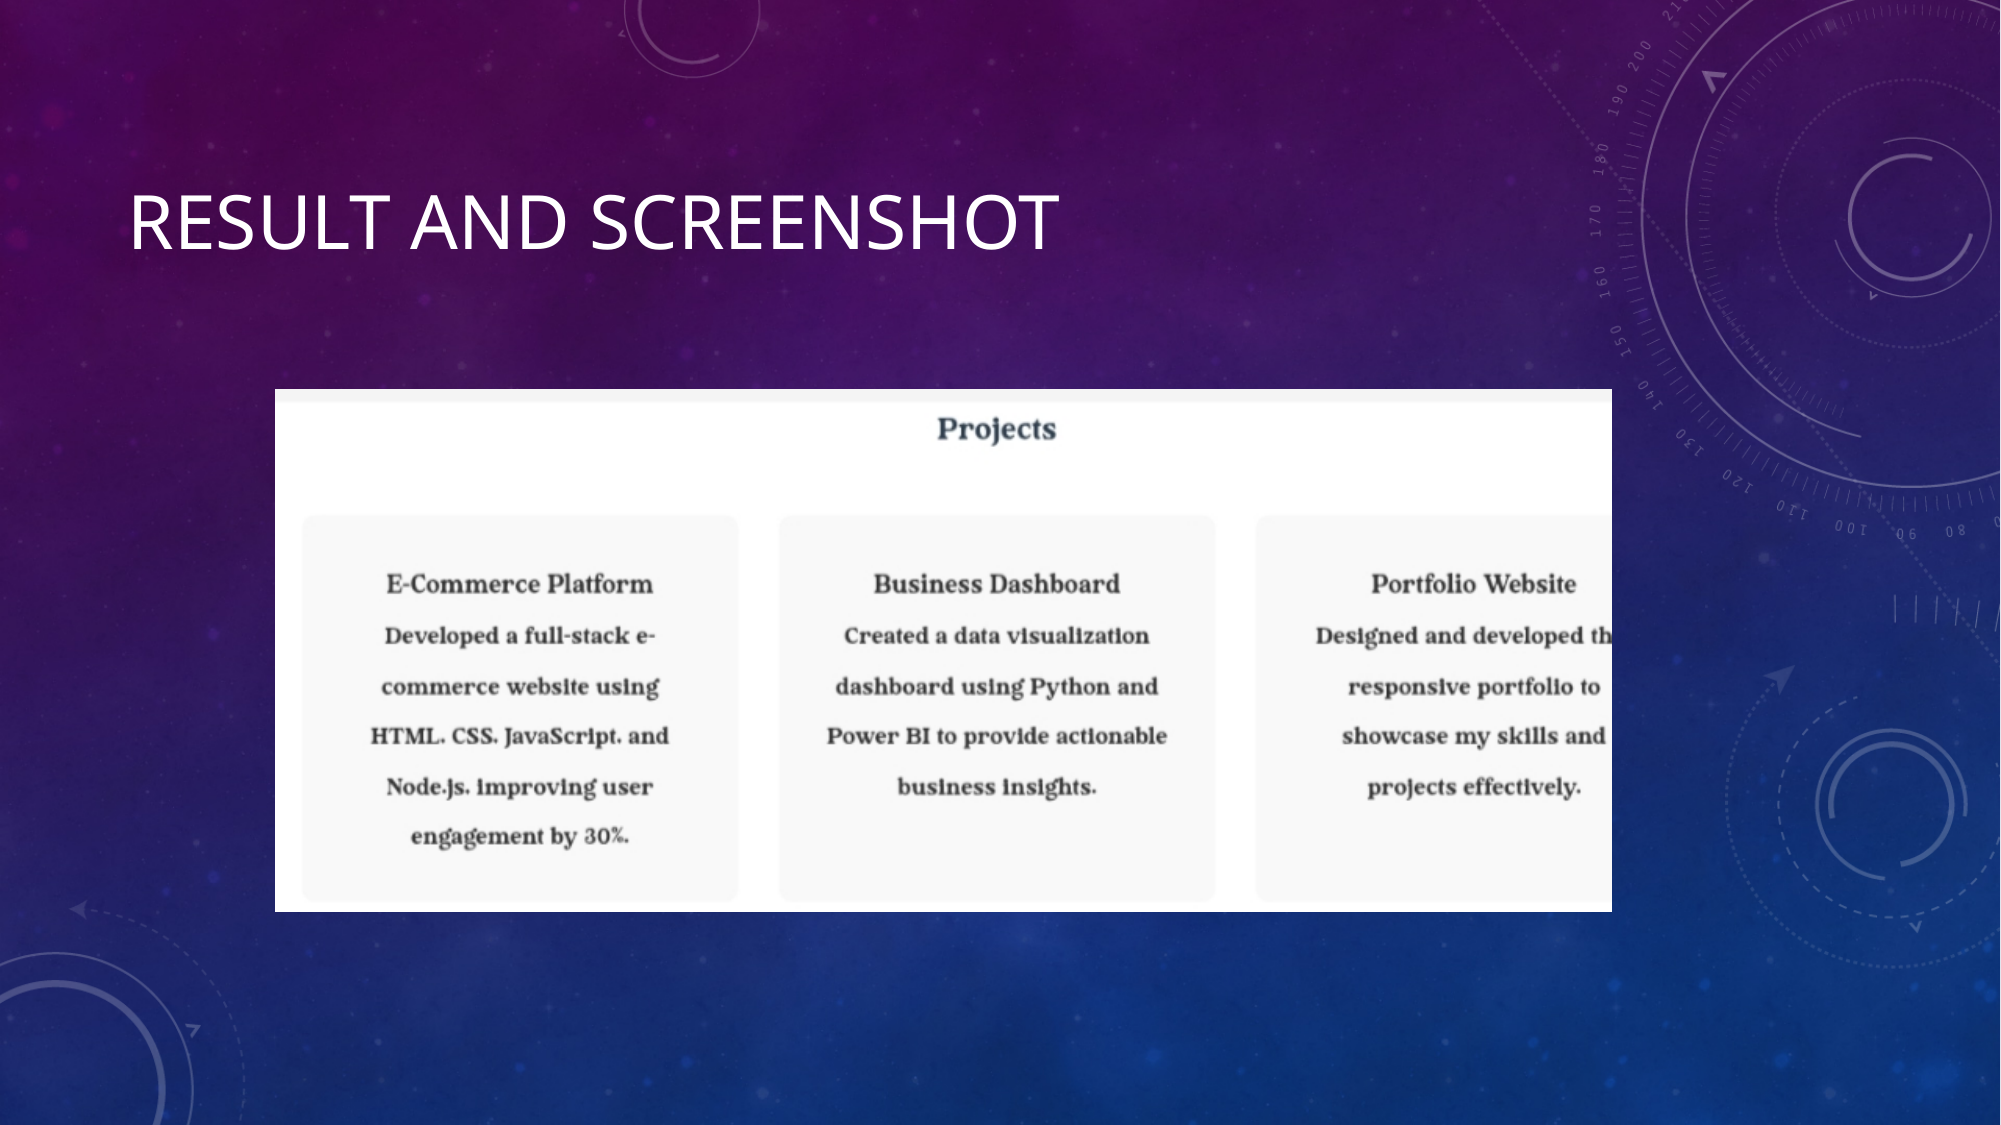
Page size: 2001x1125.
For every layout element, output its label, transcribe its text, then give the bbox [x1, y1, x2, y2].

title Result and screenshot [112, 99, 1775, 339]
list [275, 389, 1612, 912]
picture [0, 0, 2001, 1125]
